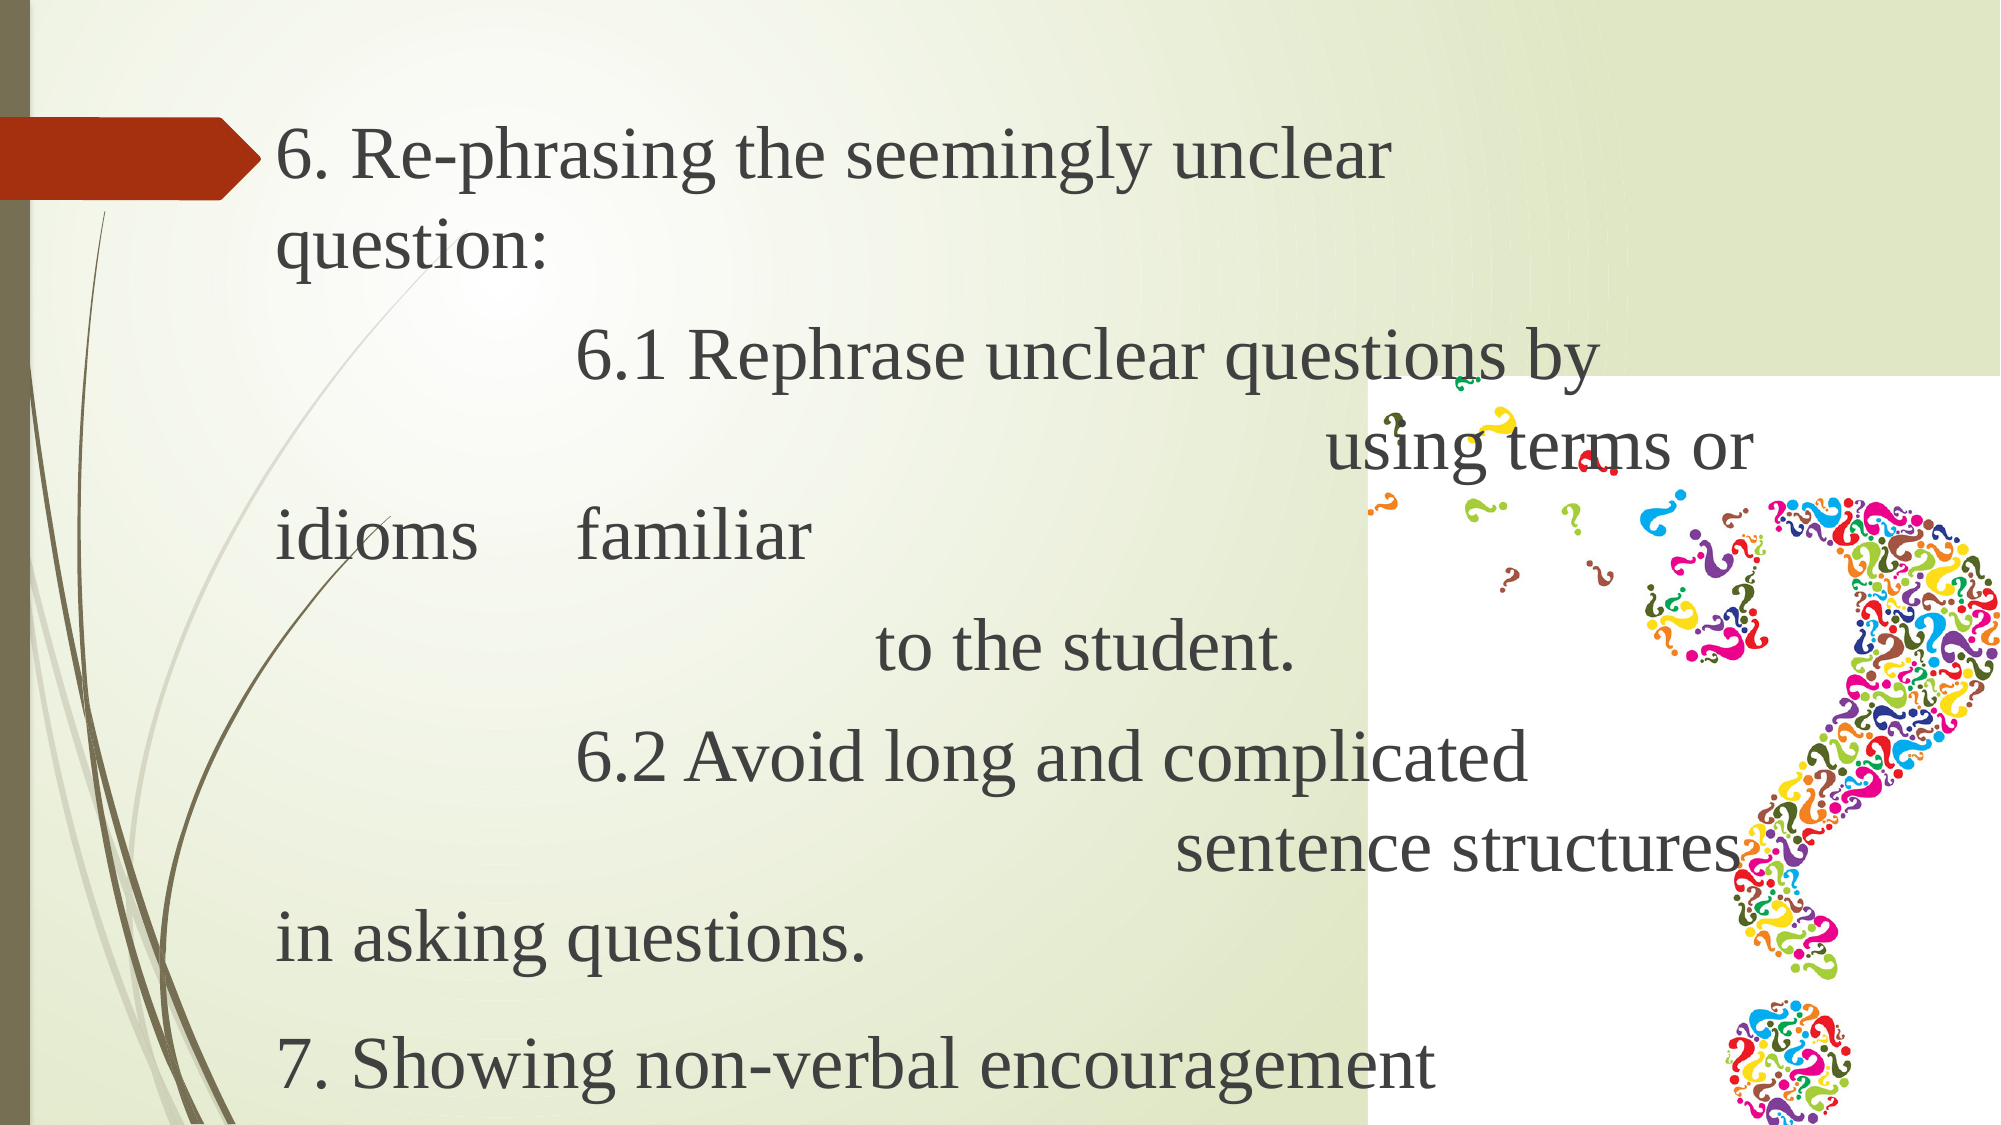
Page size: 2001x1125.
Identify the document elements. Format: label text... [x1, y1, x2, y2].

list 6. Re-phrasing the seemingly unclear question: 6.1 Rephrase unclear questions by using terms or idioms familiar to the student. 6.2 Avoid long and complicated sentence structures in asking questions. 7. Showing non-verbal encouragement In showing non-verbal encouragement: [260, 96, 1807, 463]
picture [1367, 375, 2000, 1125]
